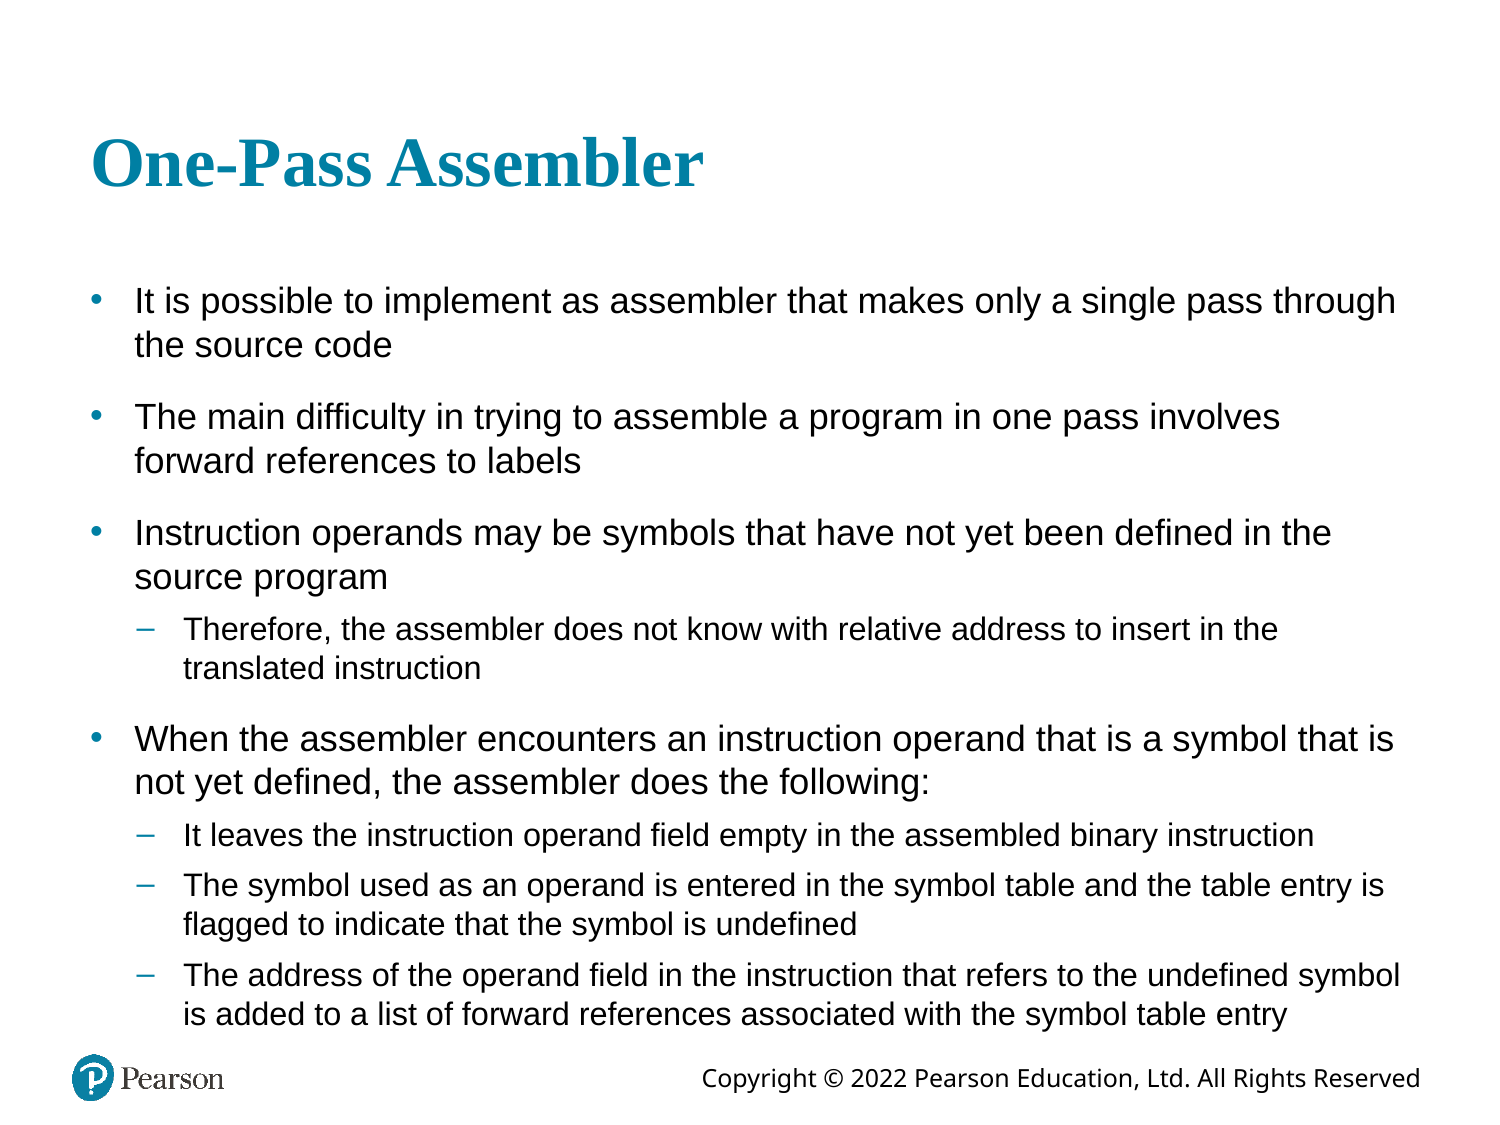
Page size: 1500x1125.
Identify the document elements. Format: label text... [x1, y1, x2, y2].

list It is possible to implement as assembler that makes only a single pass through the source code The main difficulty in trying to assemble a program in one pass involves forward references to labels Instruction operands may be symbols that have not yet been defined in the source program Therefore, the assembler does not know with relative address to insert in the translated instruction When the assembler encounters an instruction operand that is a symbol that is not yet defined, the assembler does the following: It leaves the instruction operand field empty in the assembled binary instruction The symbol used as an operand is entered in the symbol table and the table entry is flagged to indicate that the symbol is undefined The address of the operand field in the instruction that refers to the undefined symbol is added to a list of forward references associated with the symbol table entry [75, 262, 1425, 1094]
picture [99, 1094, 224, 1101]
picture [72, 1088, 82, 1101]
title One-Pass Assembler [75, 35, 1425, 216]
